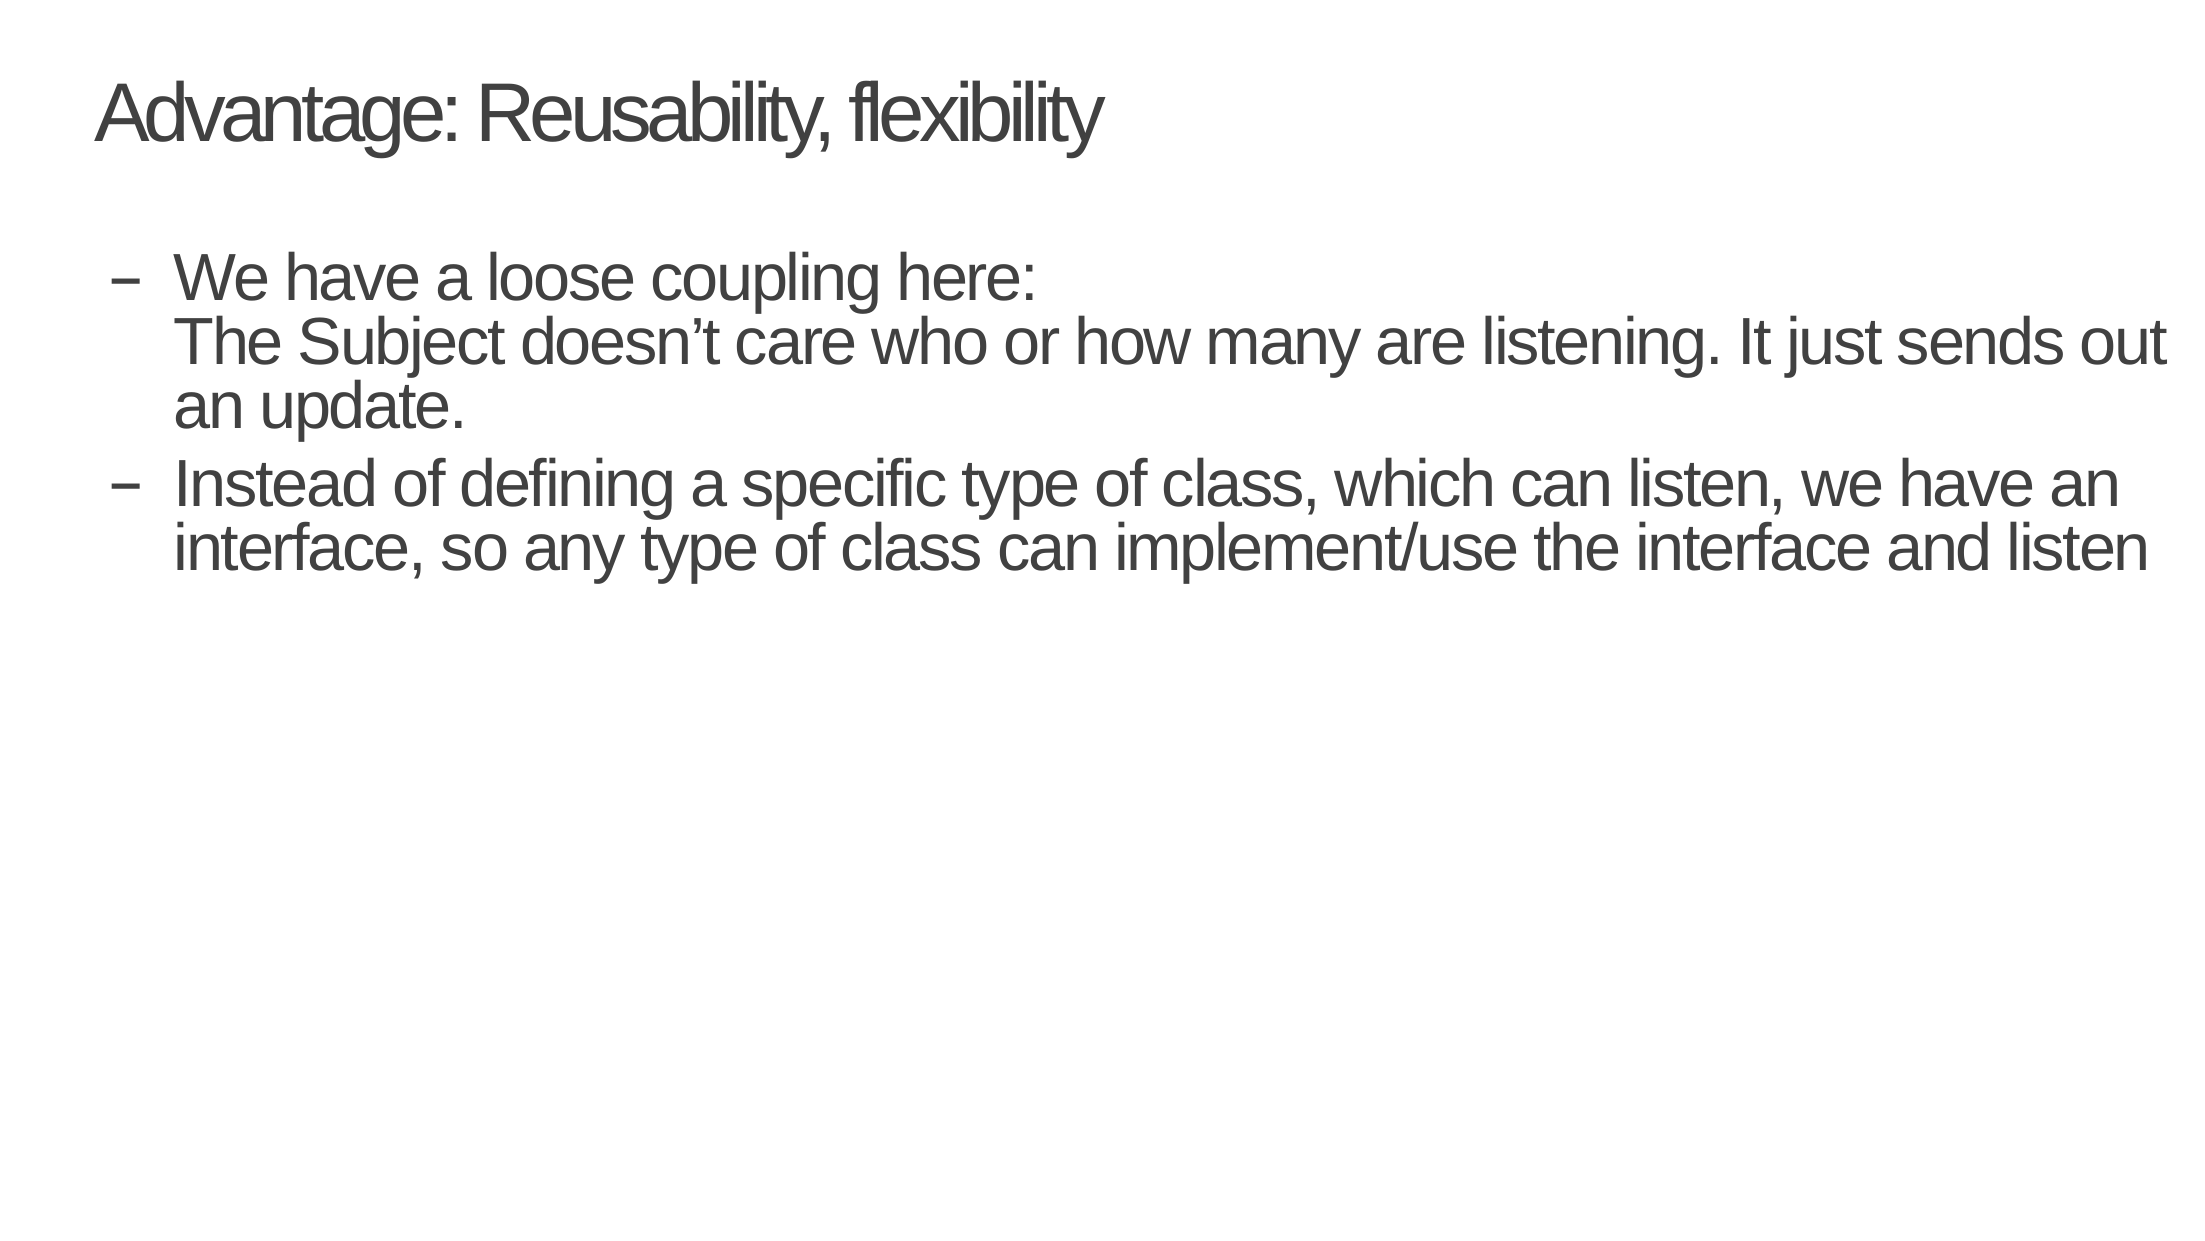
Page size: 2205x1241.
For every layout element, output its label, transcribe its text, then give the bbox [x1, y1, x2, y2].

list We have a loose coupling here: The Subject doesn’t care who or how many are listening. It just sends out an update. Instead of defining a specific type of class, which can listen, we have an interface, so any type of class can implement/use the interface and listen [94, 242, 2205, 1140]
title Advantage: Reusability, flexibility [94, 64, 2205, 219]
